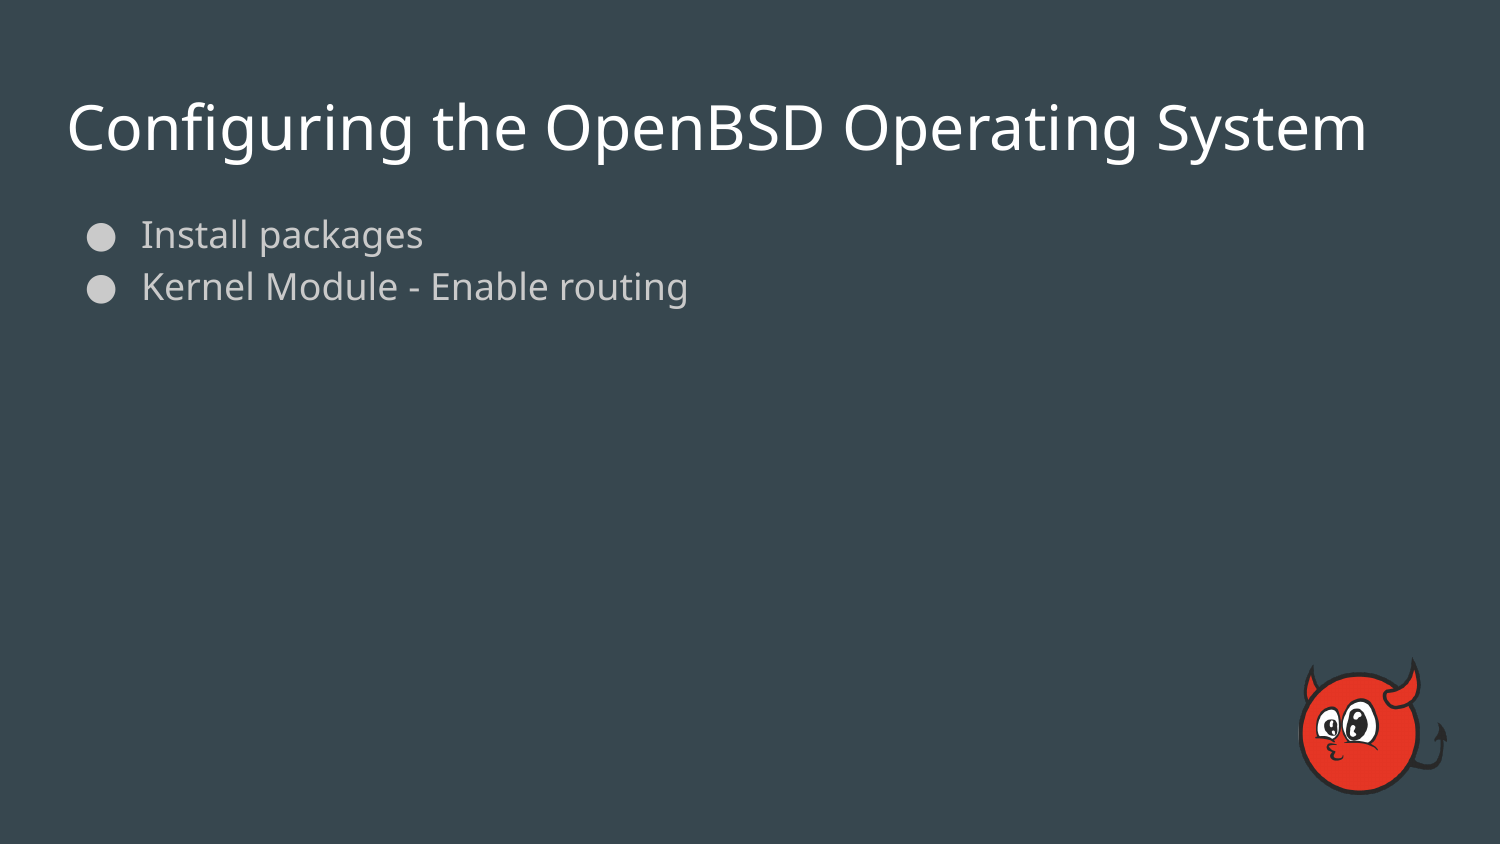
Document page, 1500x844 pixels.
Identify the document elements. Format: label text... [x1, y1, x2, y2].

list Install packages Kernel Module - Enable routing [51, 189, 1449, 750]
picture [1295, 750, 1449, 805]
title Configuring the OpenBSD Operating System [51, 72, 1449, 167]
